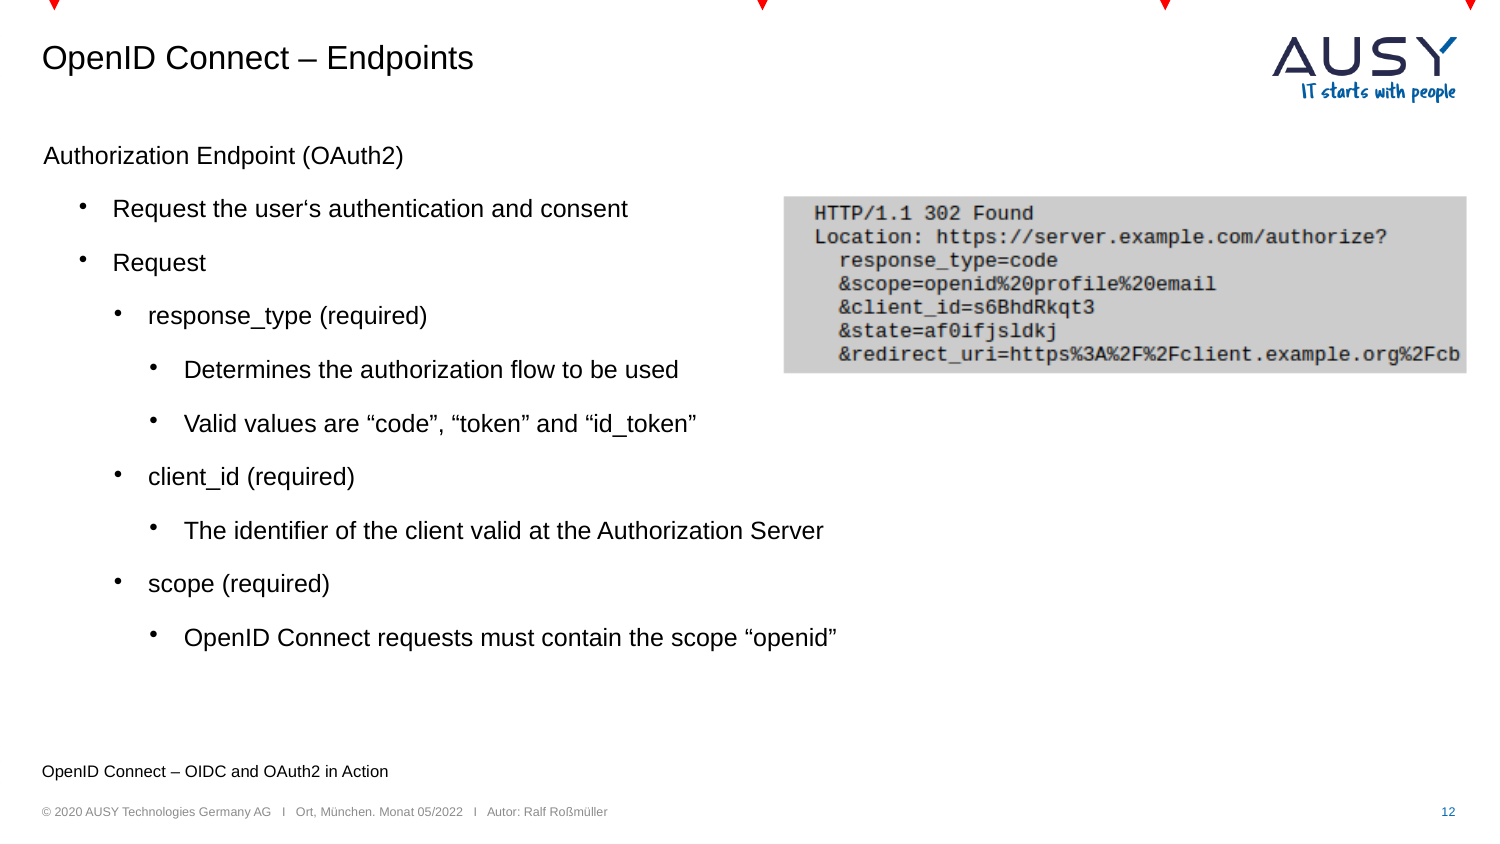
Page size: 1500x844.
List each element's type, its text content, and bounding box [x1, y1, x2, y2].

text_box Authorization Endpoint (OAuth2) Request the user‘s authentication and consent Request response_type (required) Determines the authorization flow to be used Valid values are “code”, “token” and “id_token” client_id (required) The identifier of the client valid at the Authorization Server scope (required) OpenID Connect requests must contain the scope “openid” [41, 139, 1457, 746]
text_box © 2020 AUSY Technologies Germany AG I Ort, München. Monat 05/2022 I Autor: Ralf Roßmüller [41, 797, 1152, 826]
text_box OpenID Connect – OIDC and OAuth2 in Action [41, 762, 1457, 781]
text_box OpenID Connect – Endpoints [41, 36, 1152, 76]
picture [781, 195, 1470, 375]
picture [1272, 37, 1457, 103]
